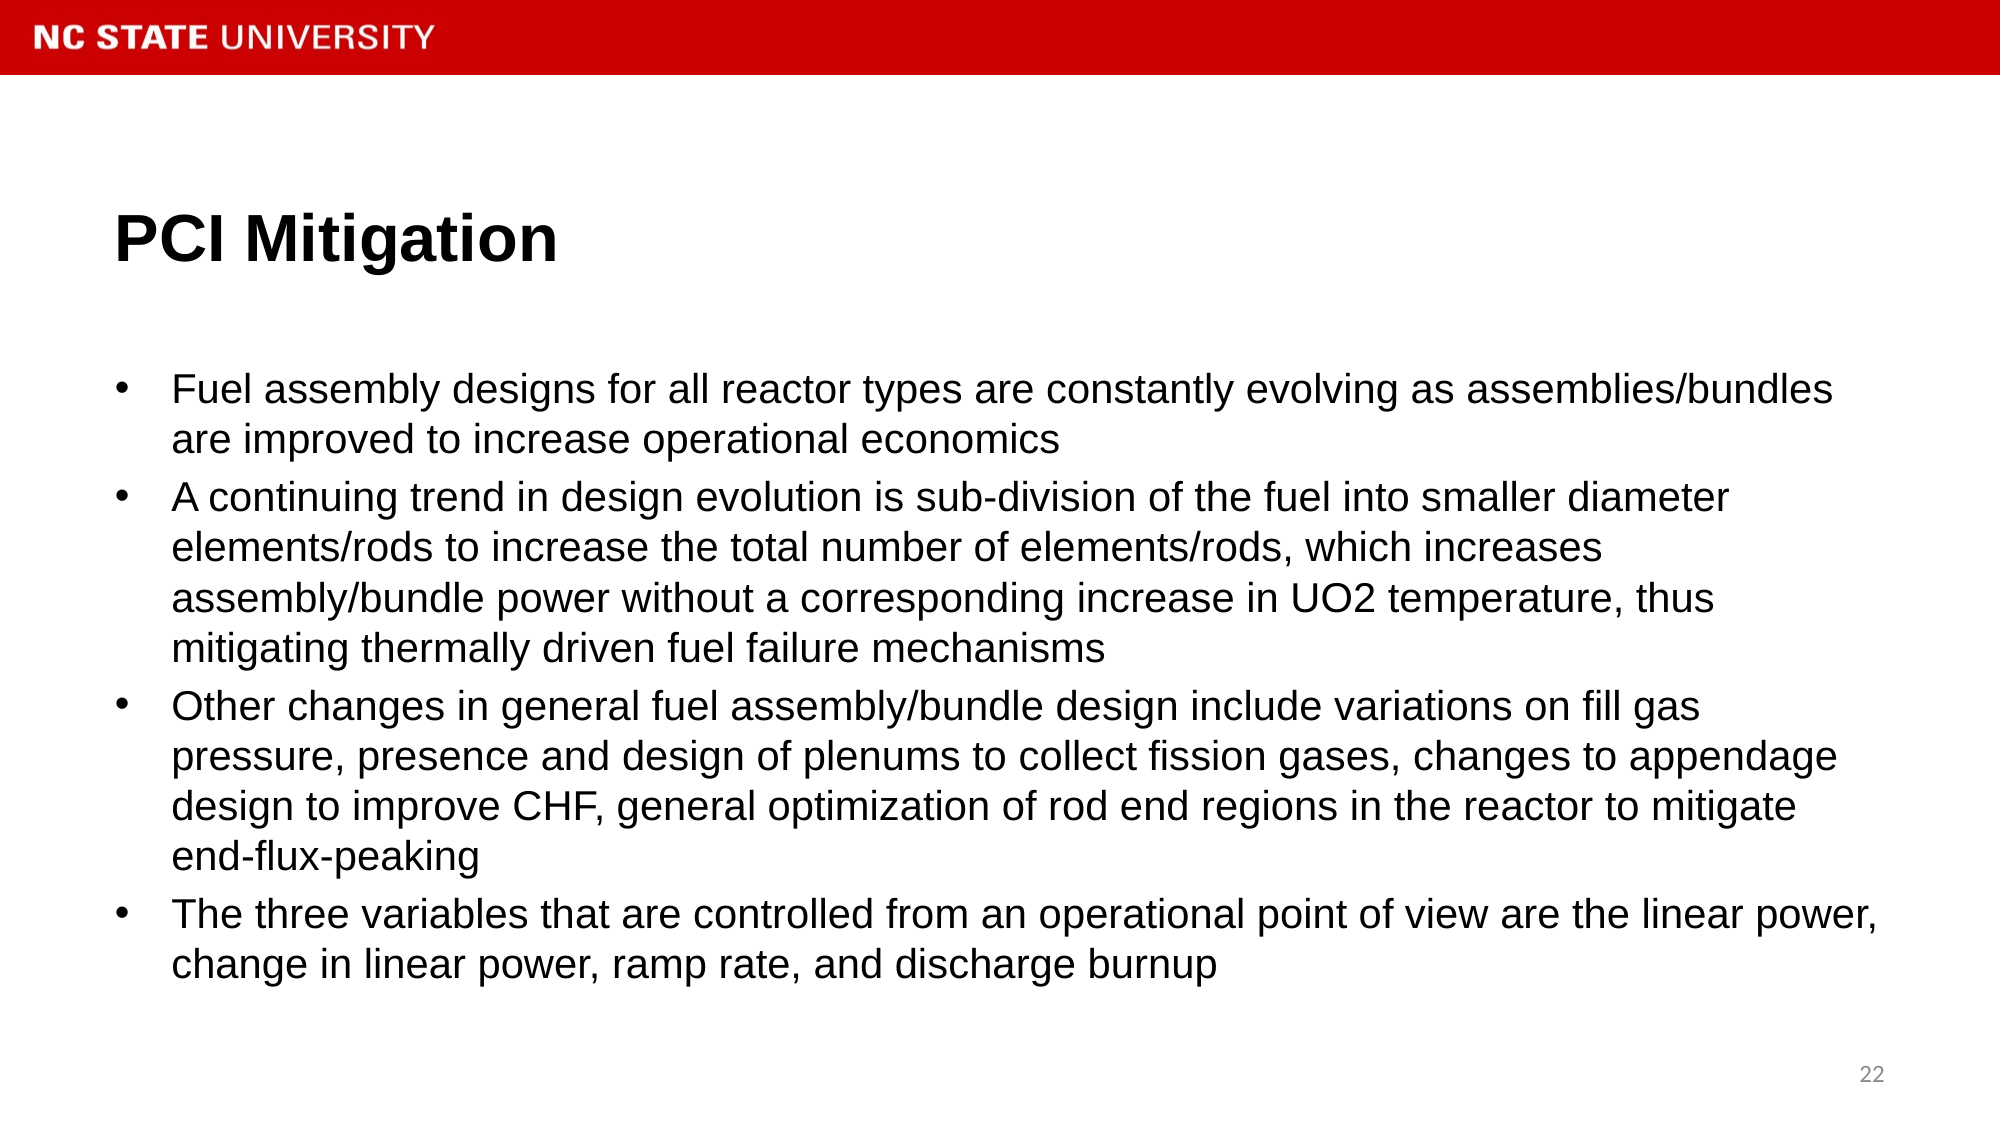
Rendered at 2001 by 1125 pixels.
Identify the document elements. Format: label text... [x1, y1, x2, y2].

title PCI Mitigation [99, 147, 1900, 323]
slide_number 22 [1433, 1042, 1900, 1103]
list Fuel assembly designs for all reactor types are constantly evolving as assemblies/bundles are improved to increase operational economics A continuing trend in design evolution is sub-division of the fuel into smaller diameter elements/rods to increase the total number of elements/rods, which increases assembly/bundle power without a corresponding increase in UO2 temperature, thus mitigating thermally driven fuel failure mechanisms Other changes in general fuel assembly/bundle design include variations on fill gas pressure, presence and design of plenums to collect fission gases, changes to appendage design to improve CHF, general optimization of rod end regions in the reactor to mitigate end-flux-peaking The three variables that are controlled from an operational point of view are the linear power, change in linear power, ramp rate, and discharge burnup [99, 354, 1900, 1005]
picture [0, 0, 2000, 75]
